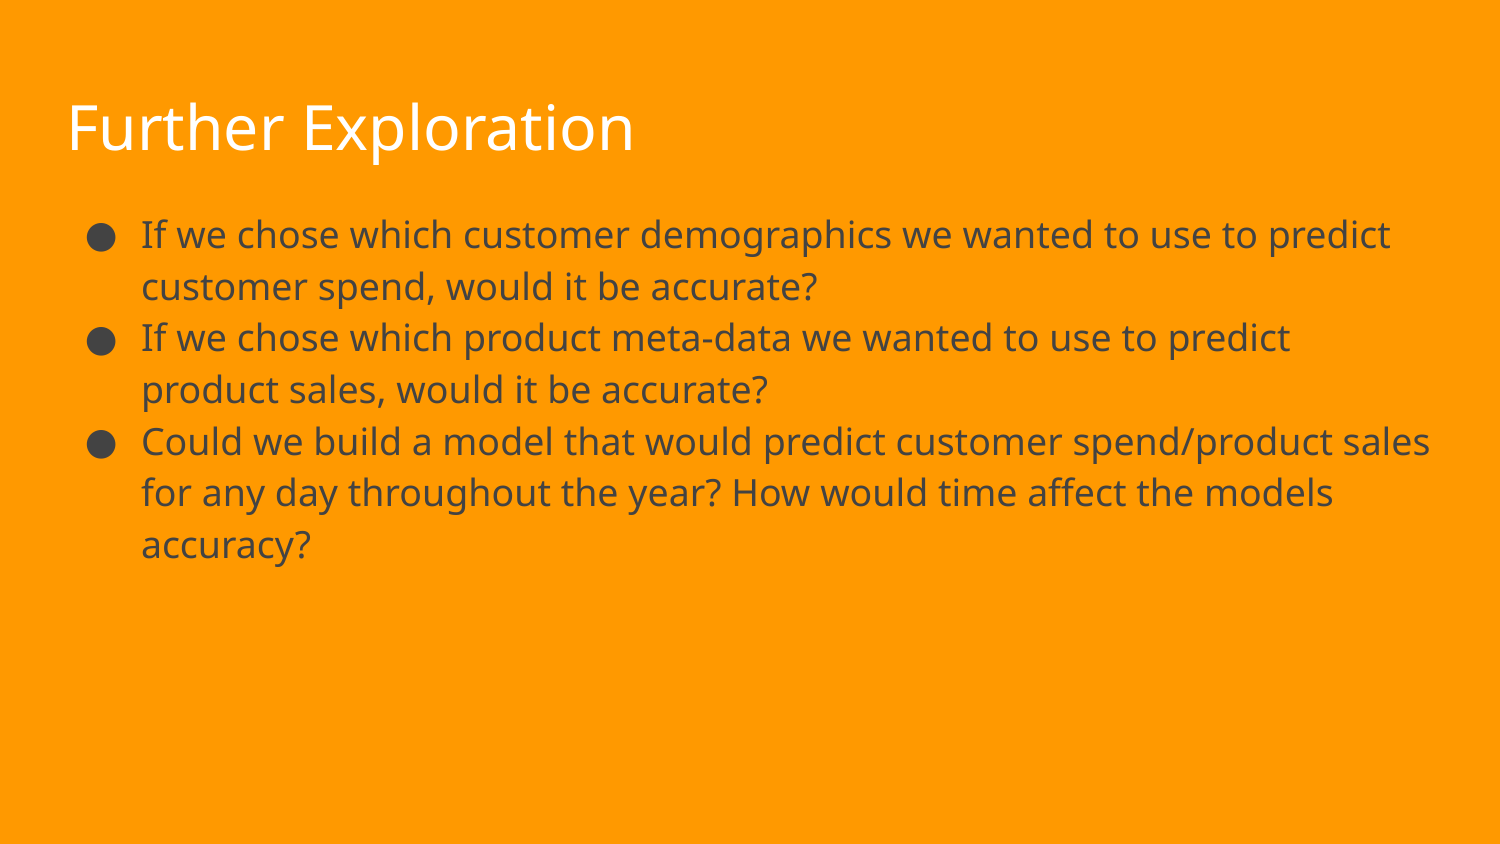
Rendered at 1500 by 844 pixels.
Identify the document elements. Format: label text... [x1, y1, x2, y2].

list If we chose which customer demographics we wanted to use to predict customer spend, would it be accurate? If we chose which product meta-data we wanted to use to predict product sales, would it be accurate? Could we build a model that would predict customer spend/product sales for any day throughout the year? How would time affect the models accuracy? [51, 189, 1449, 750]
title Further Exploration [51, 72, 1449, 167]
